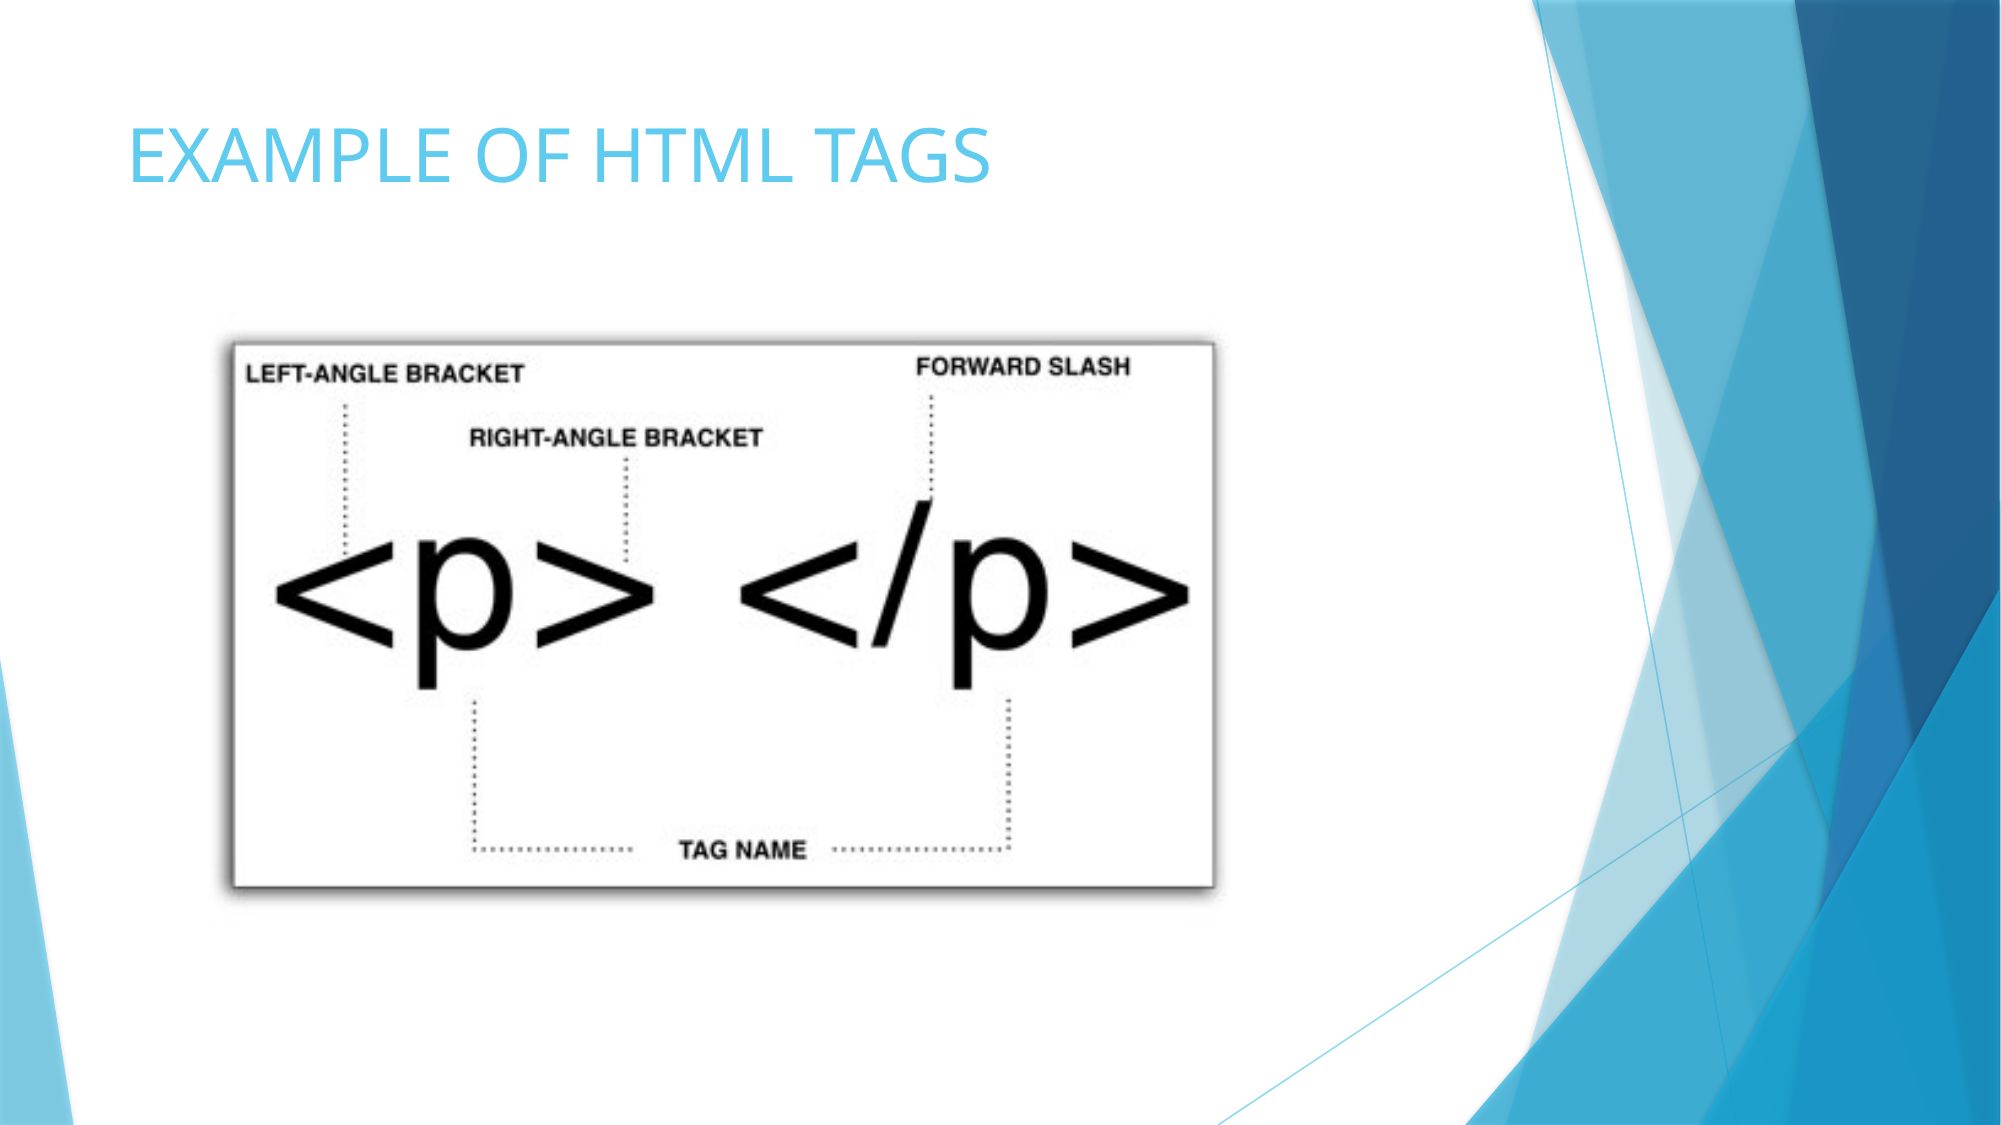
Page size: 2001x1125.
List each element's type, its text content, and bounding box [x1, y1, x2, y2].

title EXAMPLE OF HTML TAGS [111, 99, 1522, 317]
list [110, 275, 1339, 956]
